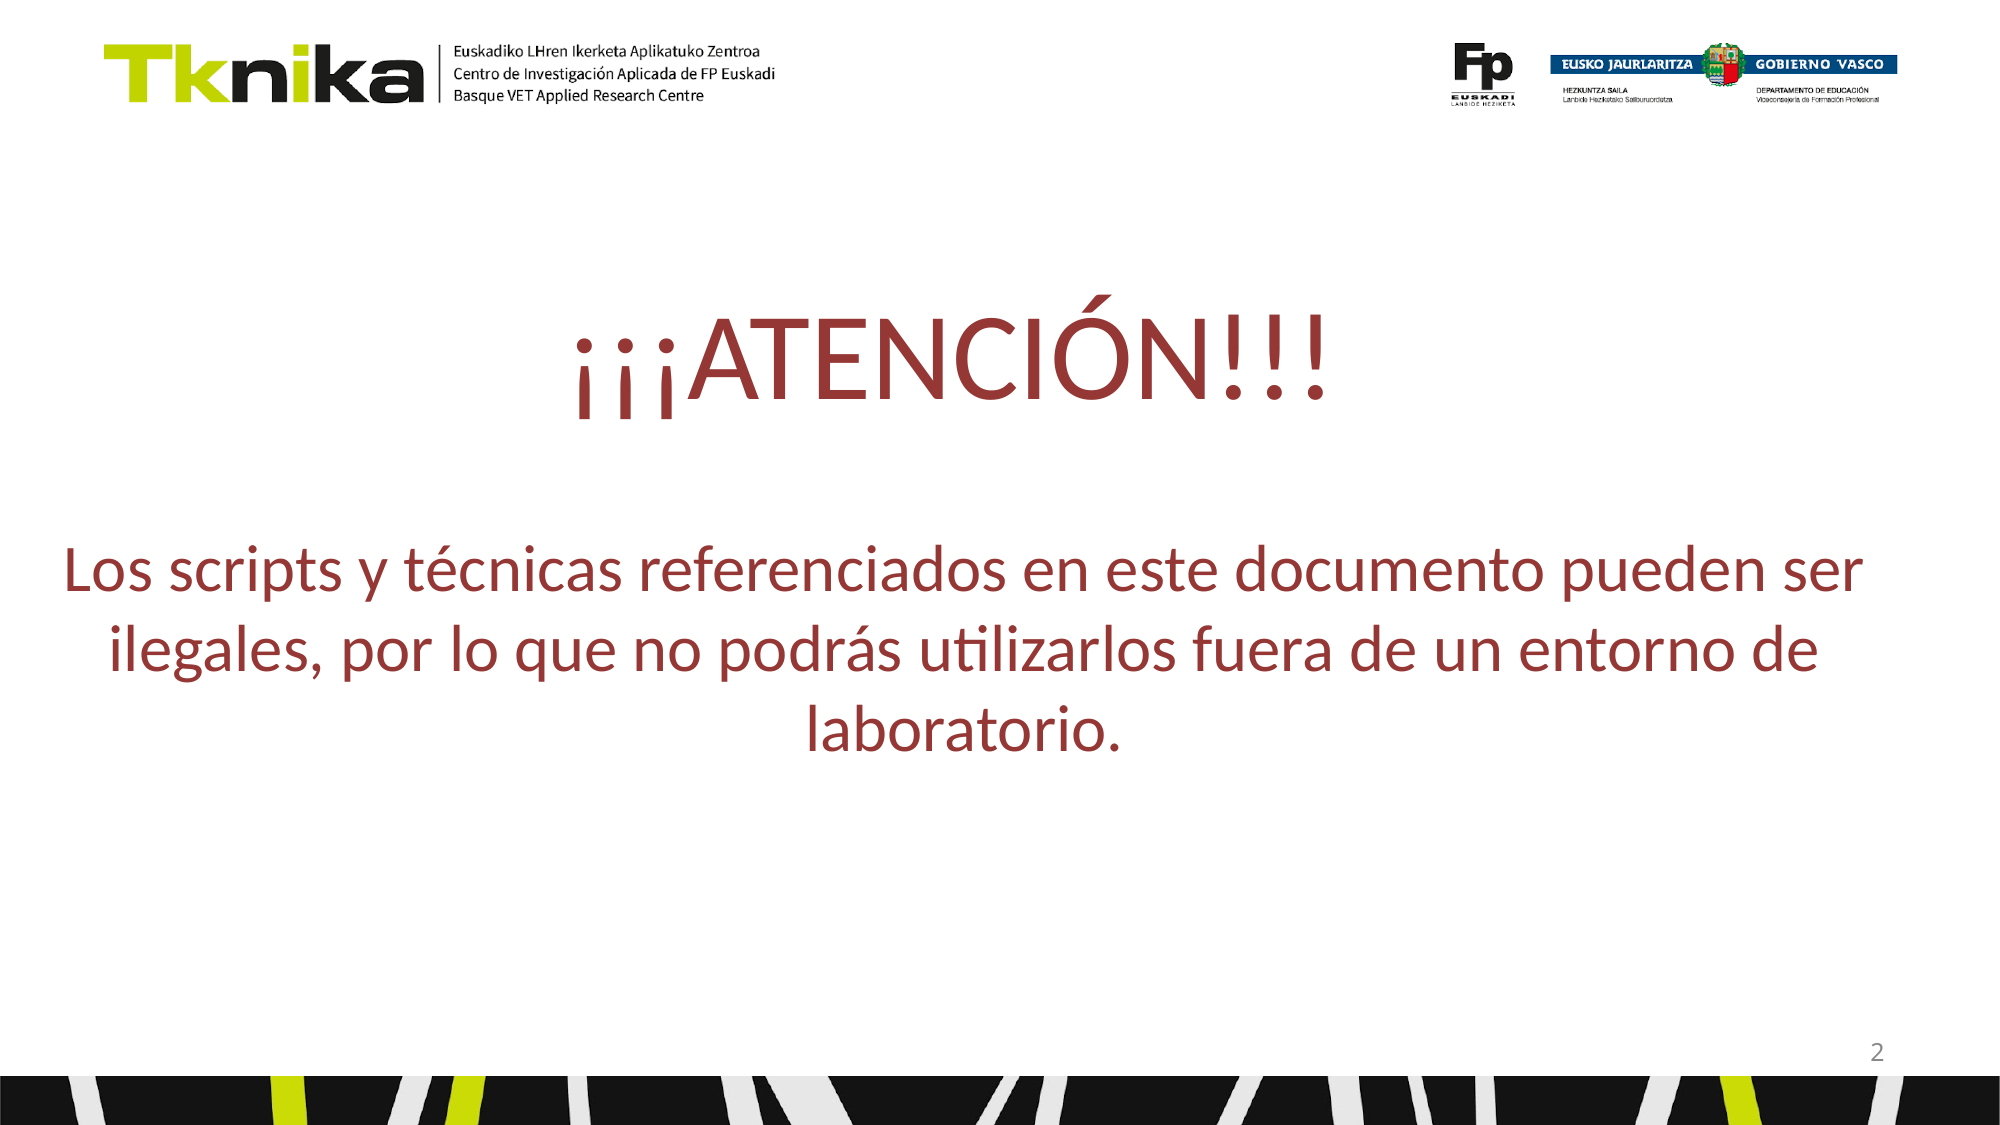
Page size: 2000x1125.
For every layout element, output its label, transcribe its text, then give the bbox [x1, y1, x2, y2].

text_box ¡¡¡ATENCIÓN!!! Los scripts y técnicas referenciados en este documento pueden ser ilegales, por lo que no podrás utilizarlos fuera de un entorno de laboratorio. [32, 267, 1898, 988]
picture [0, 1076, 2000, 1125]
picture [102, 42, 1898, 106]
slide_number ‹#› [1433, 1023, 1900, 1084]
